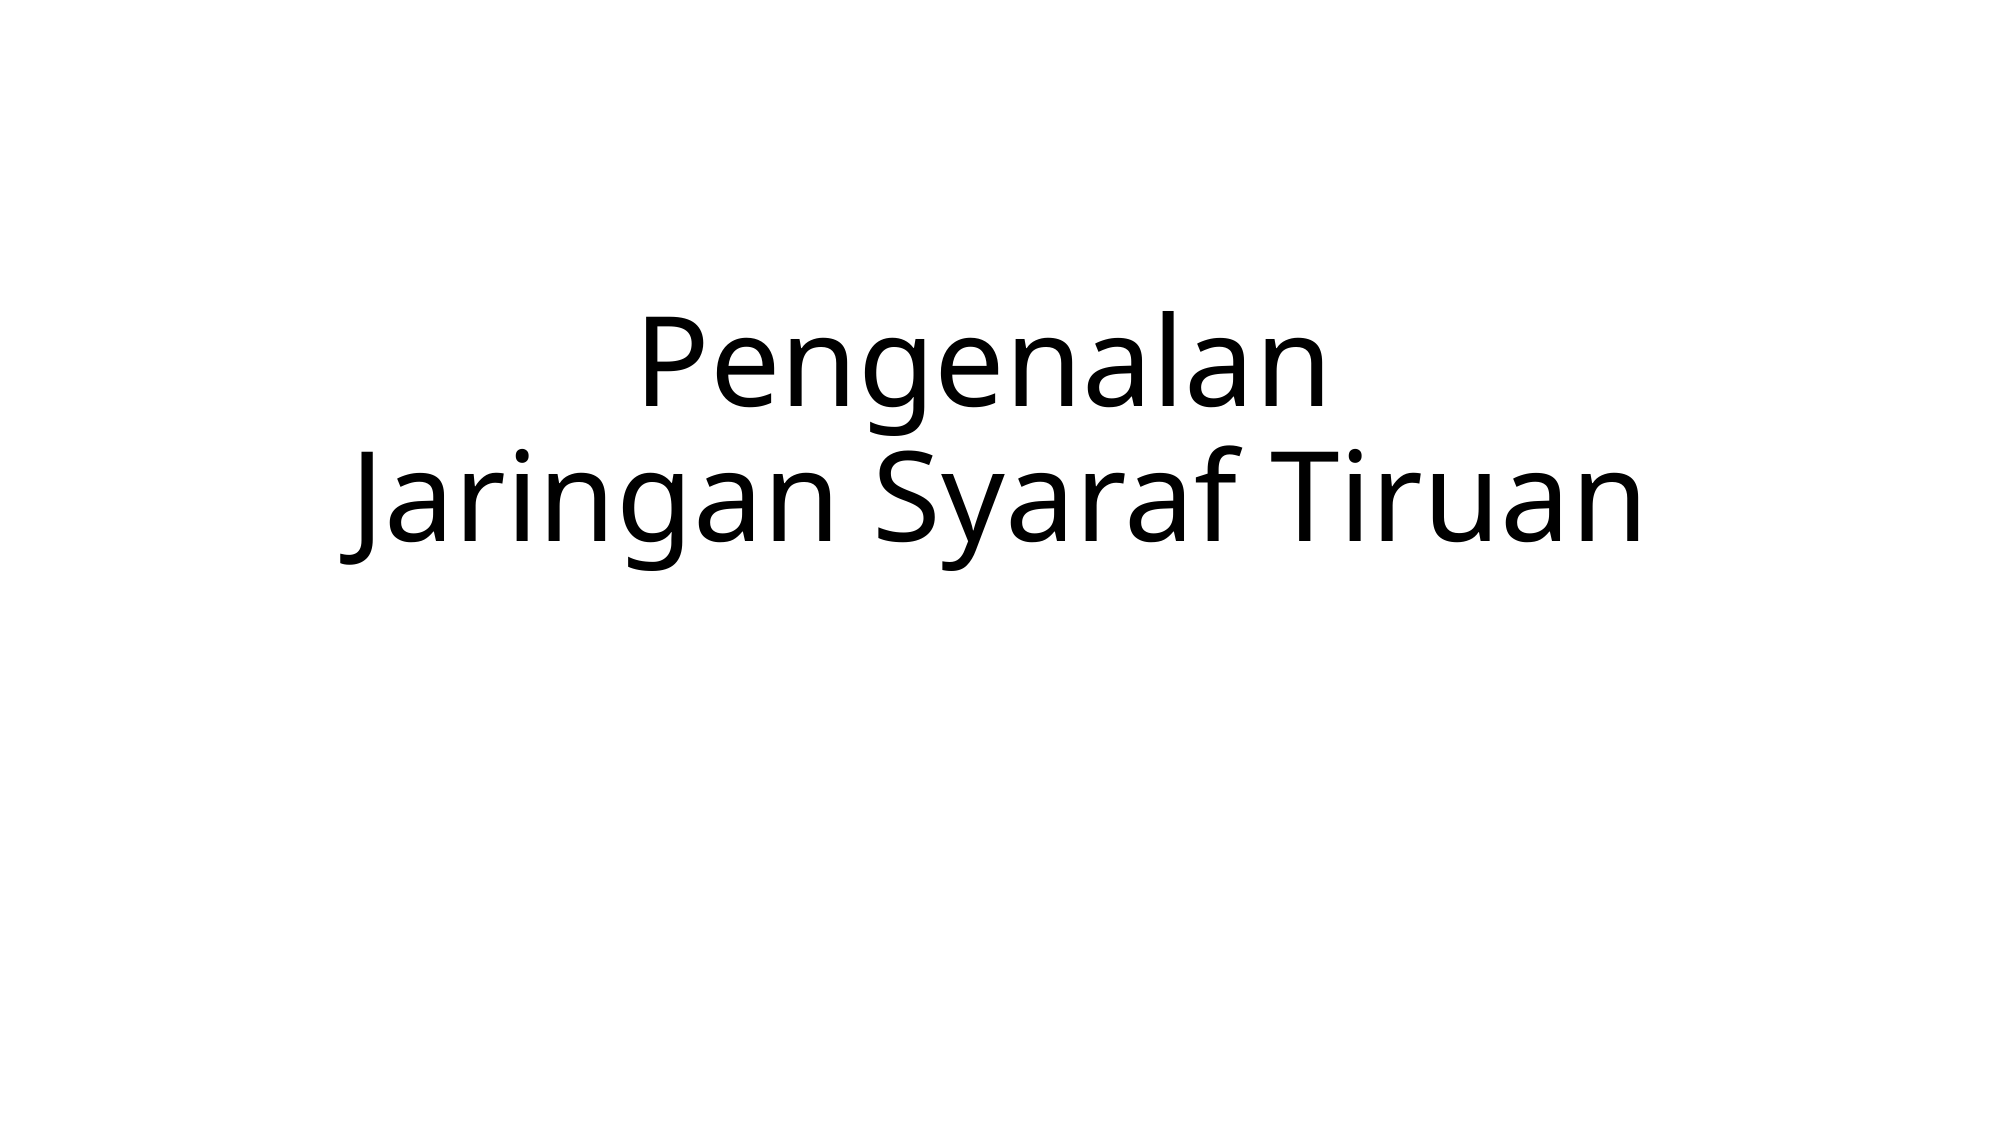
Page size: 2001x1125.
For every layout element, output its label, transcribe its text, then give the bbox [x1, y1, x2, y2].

title Pengenalan Jaringan Syaraf Tiruan [249, 184, 1750, 576]
